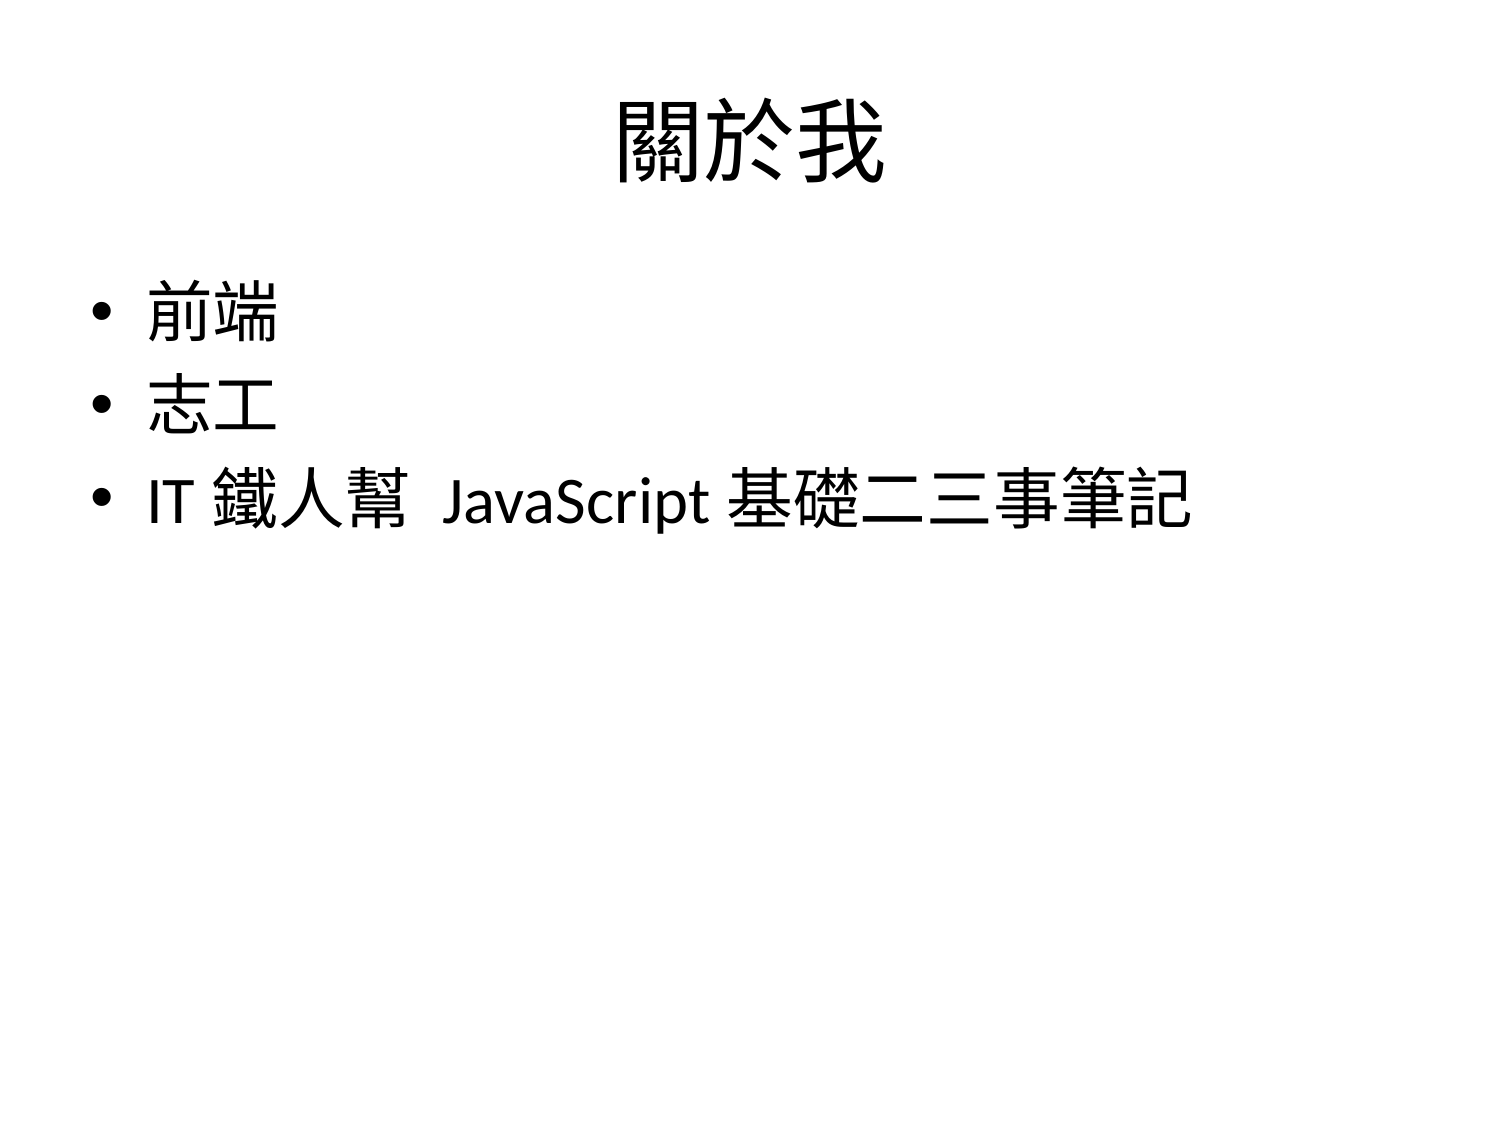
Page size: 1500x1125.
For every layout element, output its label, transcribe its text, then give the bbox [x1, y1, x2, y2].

title 關於我 [75, 45, 1425, 233]
list 前端 志工 IT鐵人幫 JavaScript基礎二三事筆記 [75, 262, 1425, 1005]
